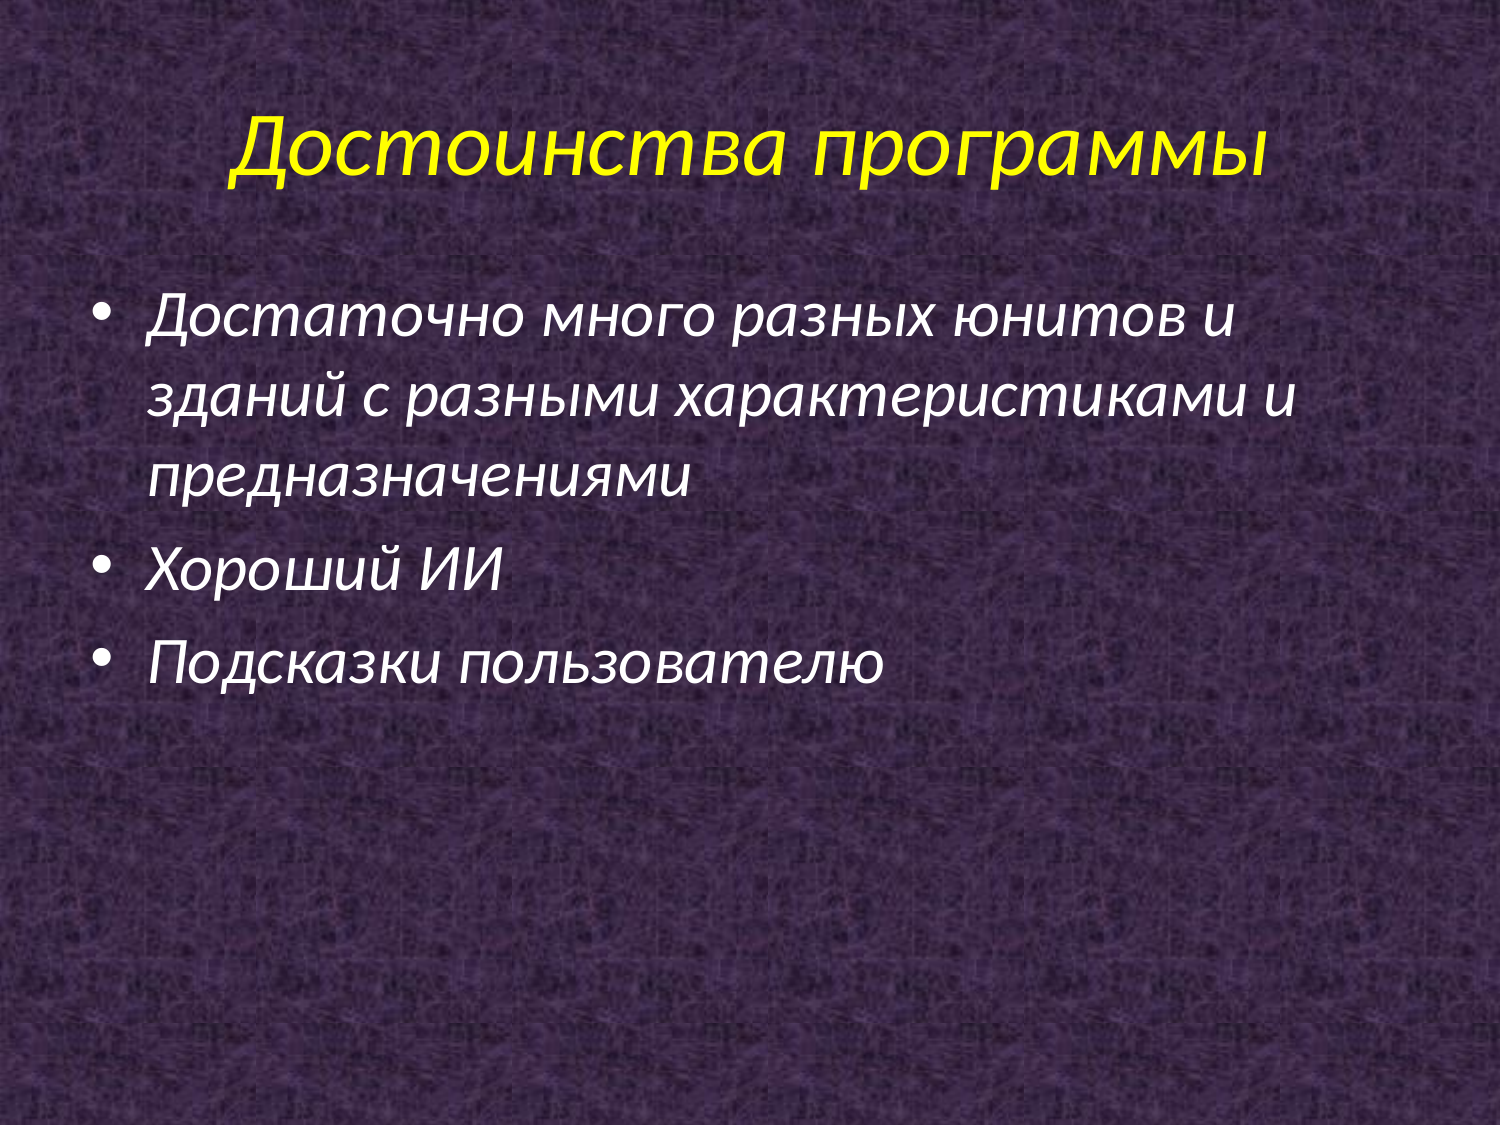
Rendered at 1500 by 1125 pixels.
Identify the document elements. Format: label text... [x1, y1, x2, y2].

title Достоинства программы [75, 45, 1425, 233]
picture [0, 0, 1500, 1125]
list Достаточно много разных юнитов и зданий с разными характеристиками и предназначениями Хороший ИИ Подсказки пользователю [75, 262, 1425, 1005]
